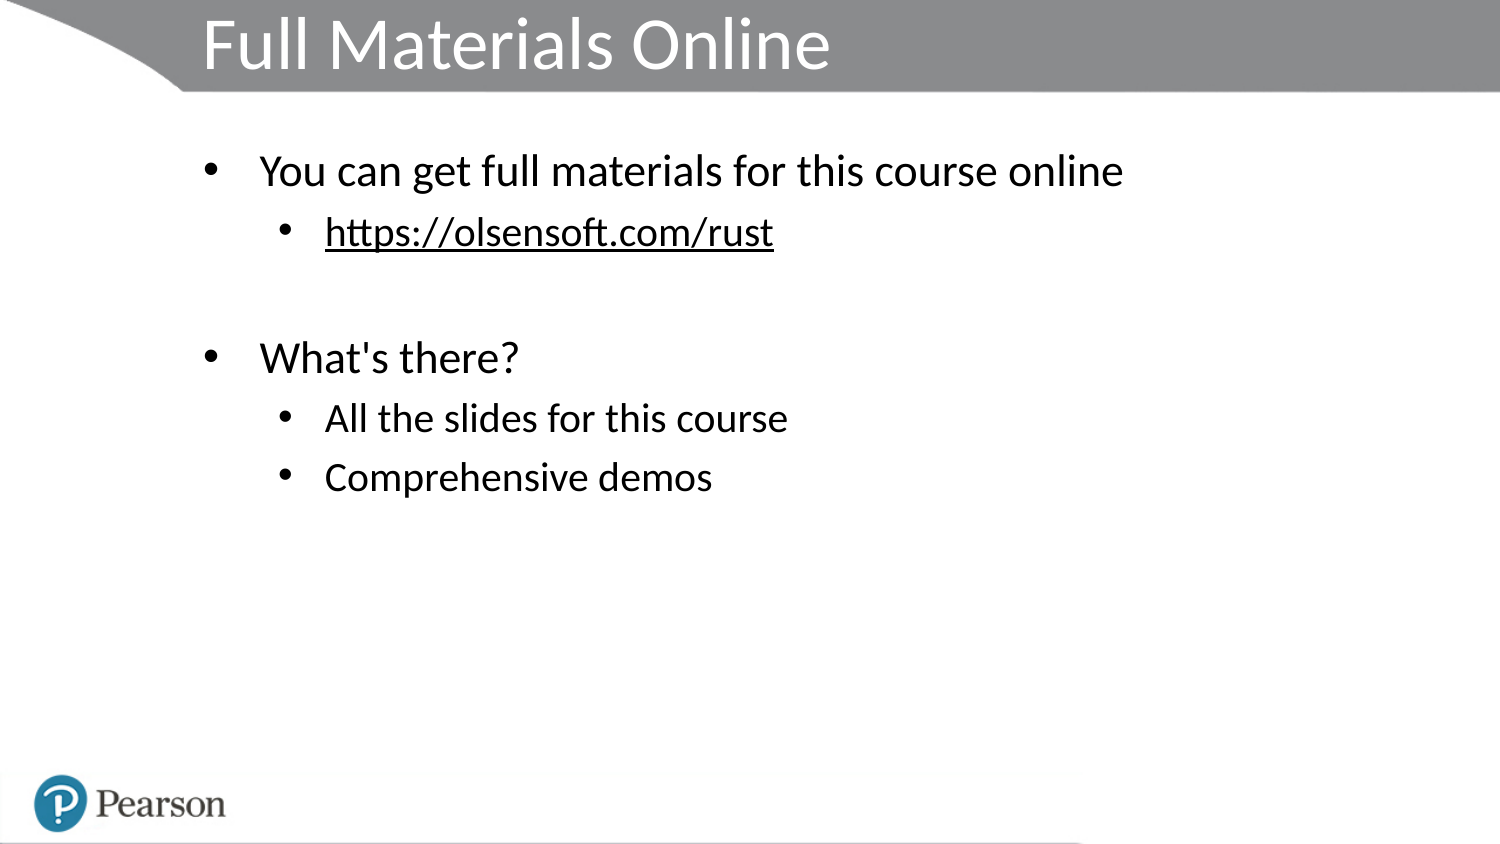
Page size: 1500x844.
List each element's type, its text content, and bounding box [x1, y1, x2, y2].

title Full Materials Online [187, 0, 1426, 79]
picture [0, 0, 1500, 844]
list You can get full materials for this course online https://olsensoft.com/rust What's there? All the slides for this course Comprehensive demos [188, 133, 1425, 716]
